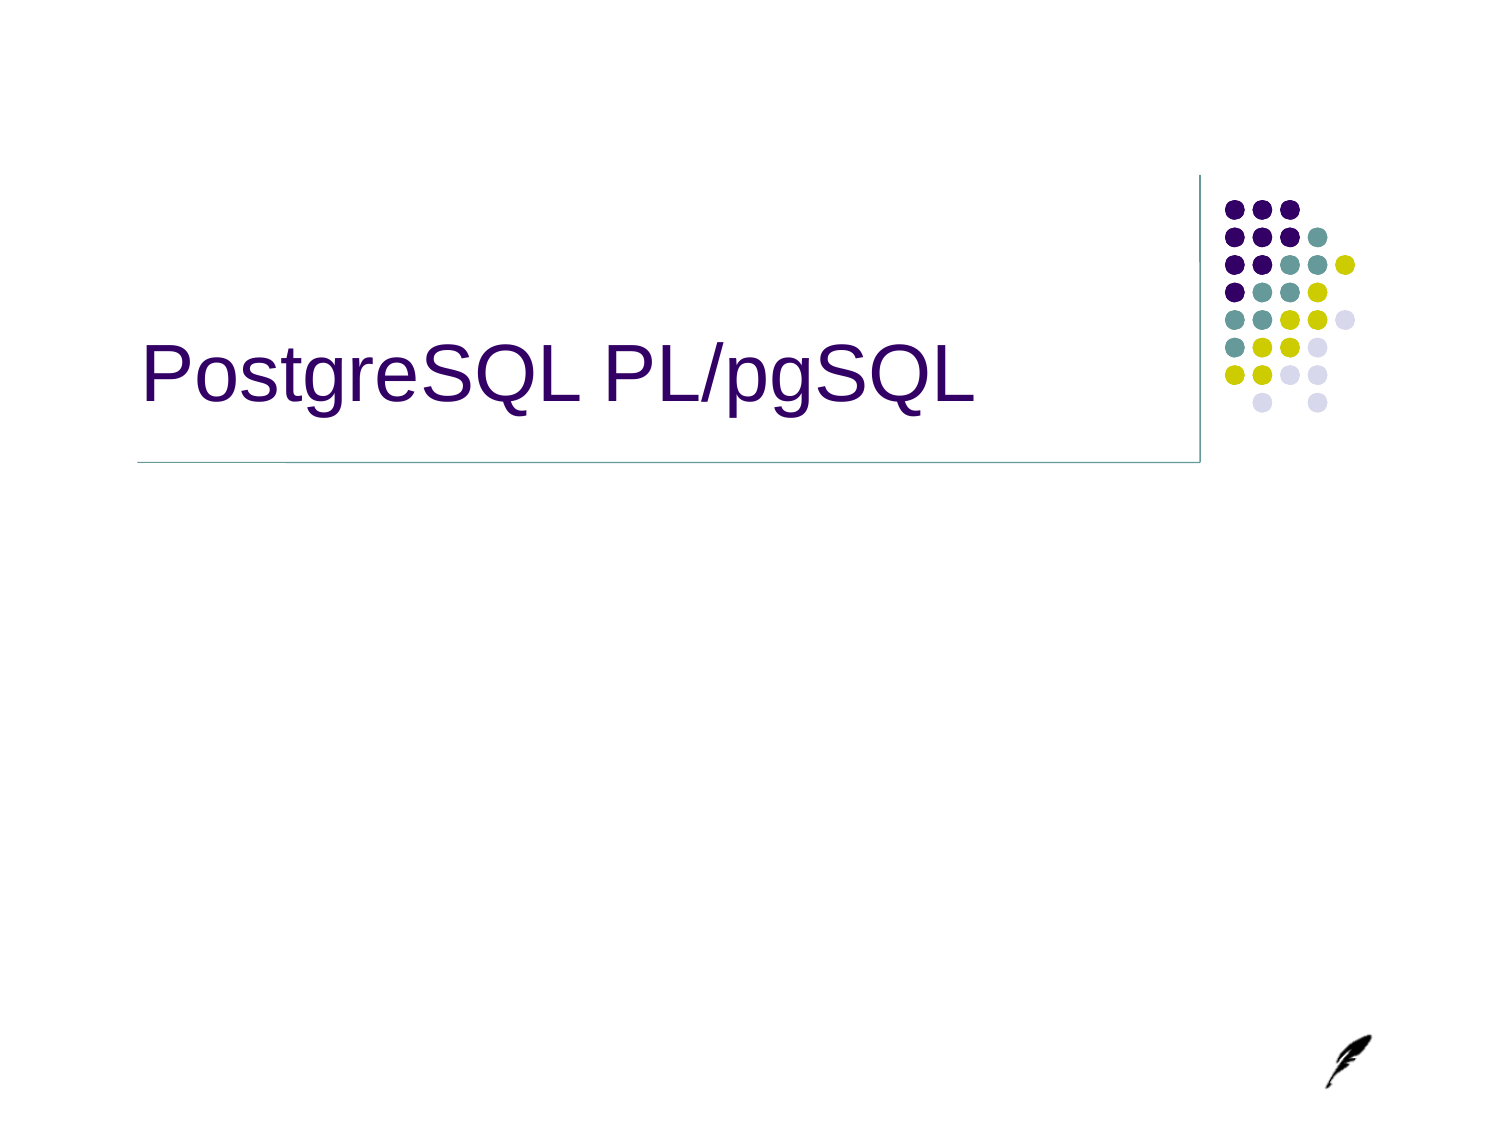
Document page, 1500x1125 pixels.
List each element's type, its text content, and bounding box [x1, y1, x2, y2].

title PostgreSQL PL/pgSQL [125, 75, 1174, 425]
picture [1317, 1024, 1379, 1101]
